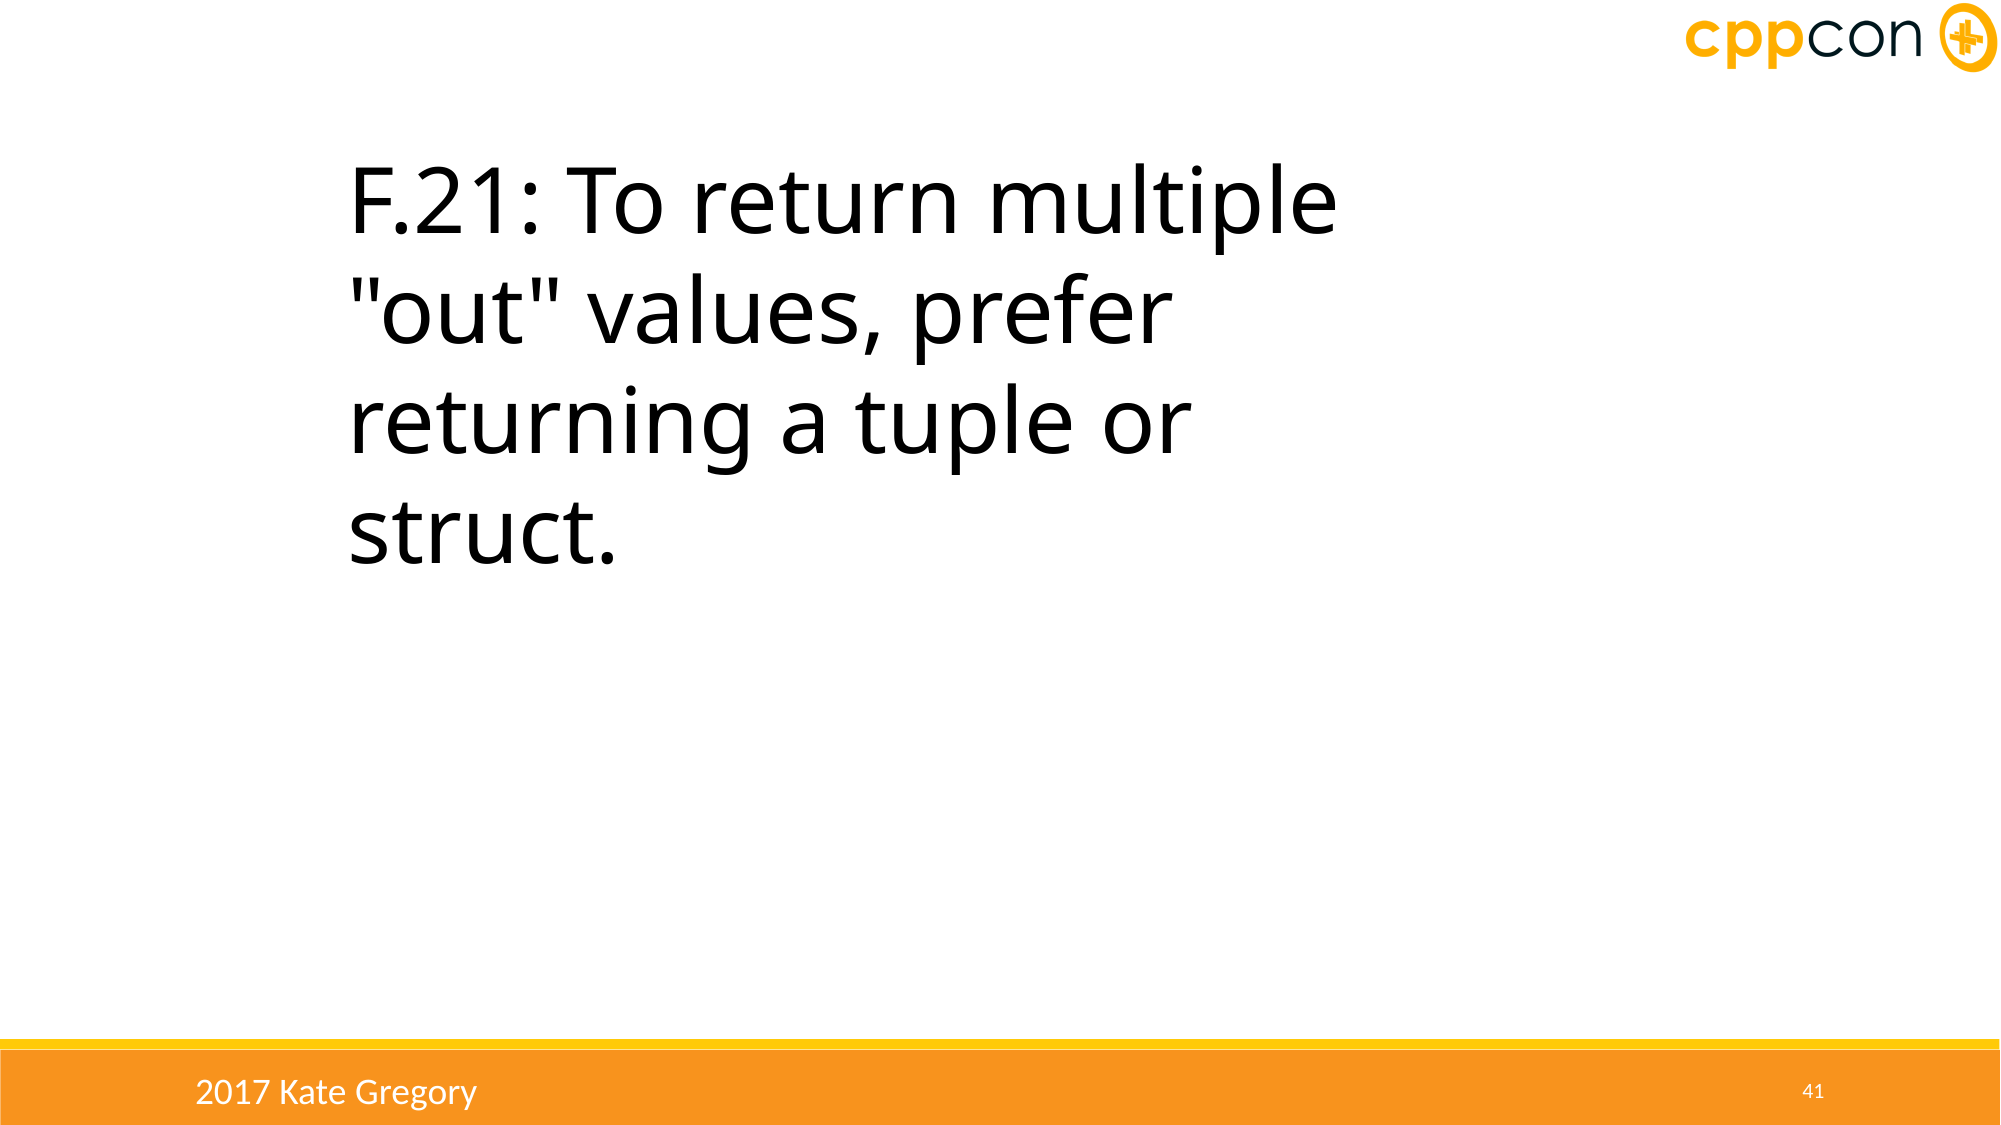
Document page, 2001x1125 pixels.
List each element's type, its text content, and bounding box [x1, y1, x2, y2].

picture [1670, 0, 2000, 83]
text_box F.21: To return multiple "out" values, prefer returning a tuple or struct. [332, 134, 1500, 589]
